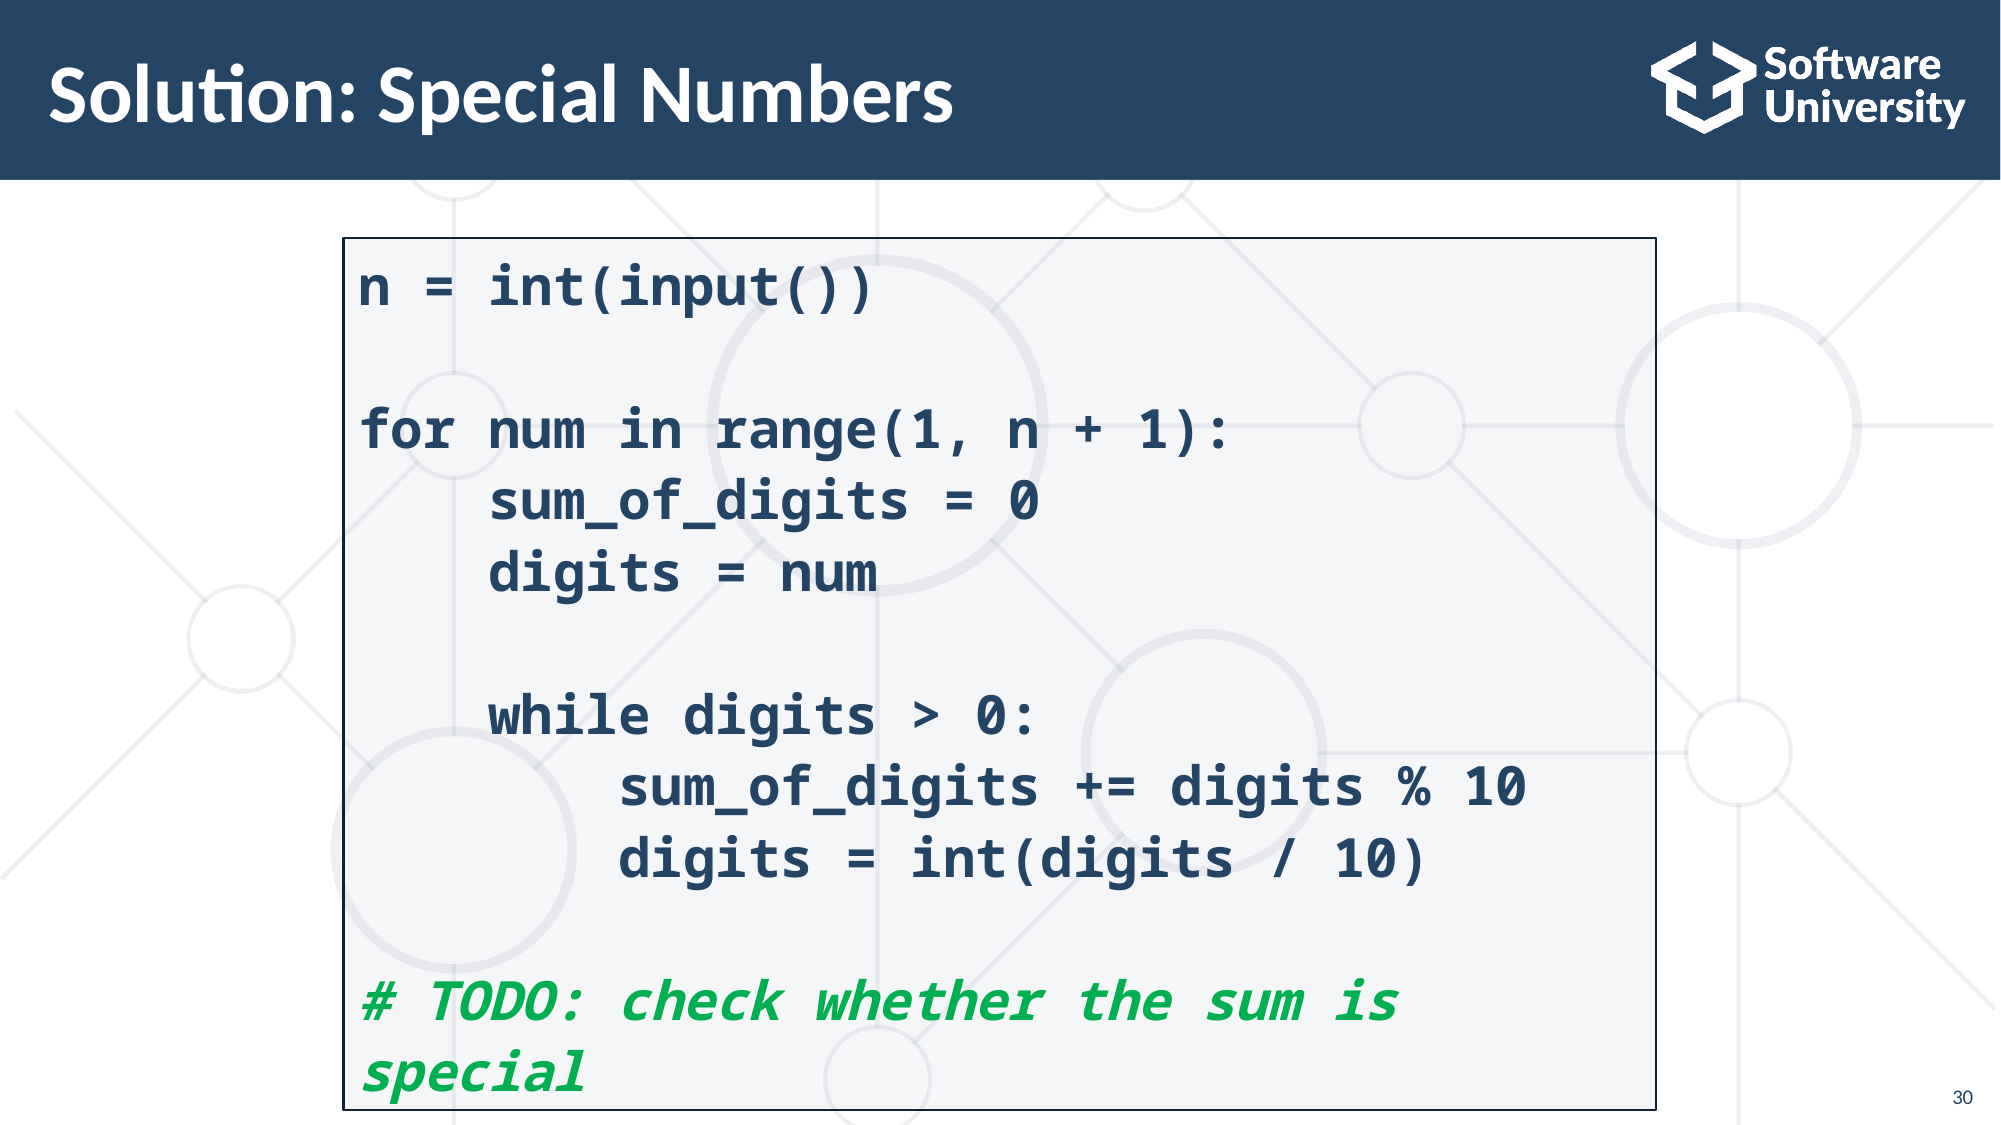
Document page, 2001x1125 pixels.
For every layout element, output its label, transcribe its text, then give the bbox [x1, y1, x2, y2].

title Solution: Special Numbers [31, 16, 1625, 162]
text_box n = int(input()) for num in range(1, n + 1): sum_of_digits = 0 digits = num while digits > 0: sum_of_digits += digits % 10 digits = int(digits / 10) # TODO: check whether the sum is special [343, 237, 1657, 1110]
slide_number 30 [1927, 1067, 1989, 1117]
picture [1651, 41, 1966, 134]
